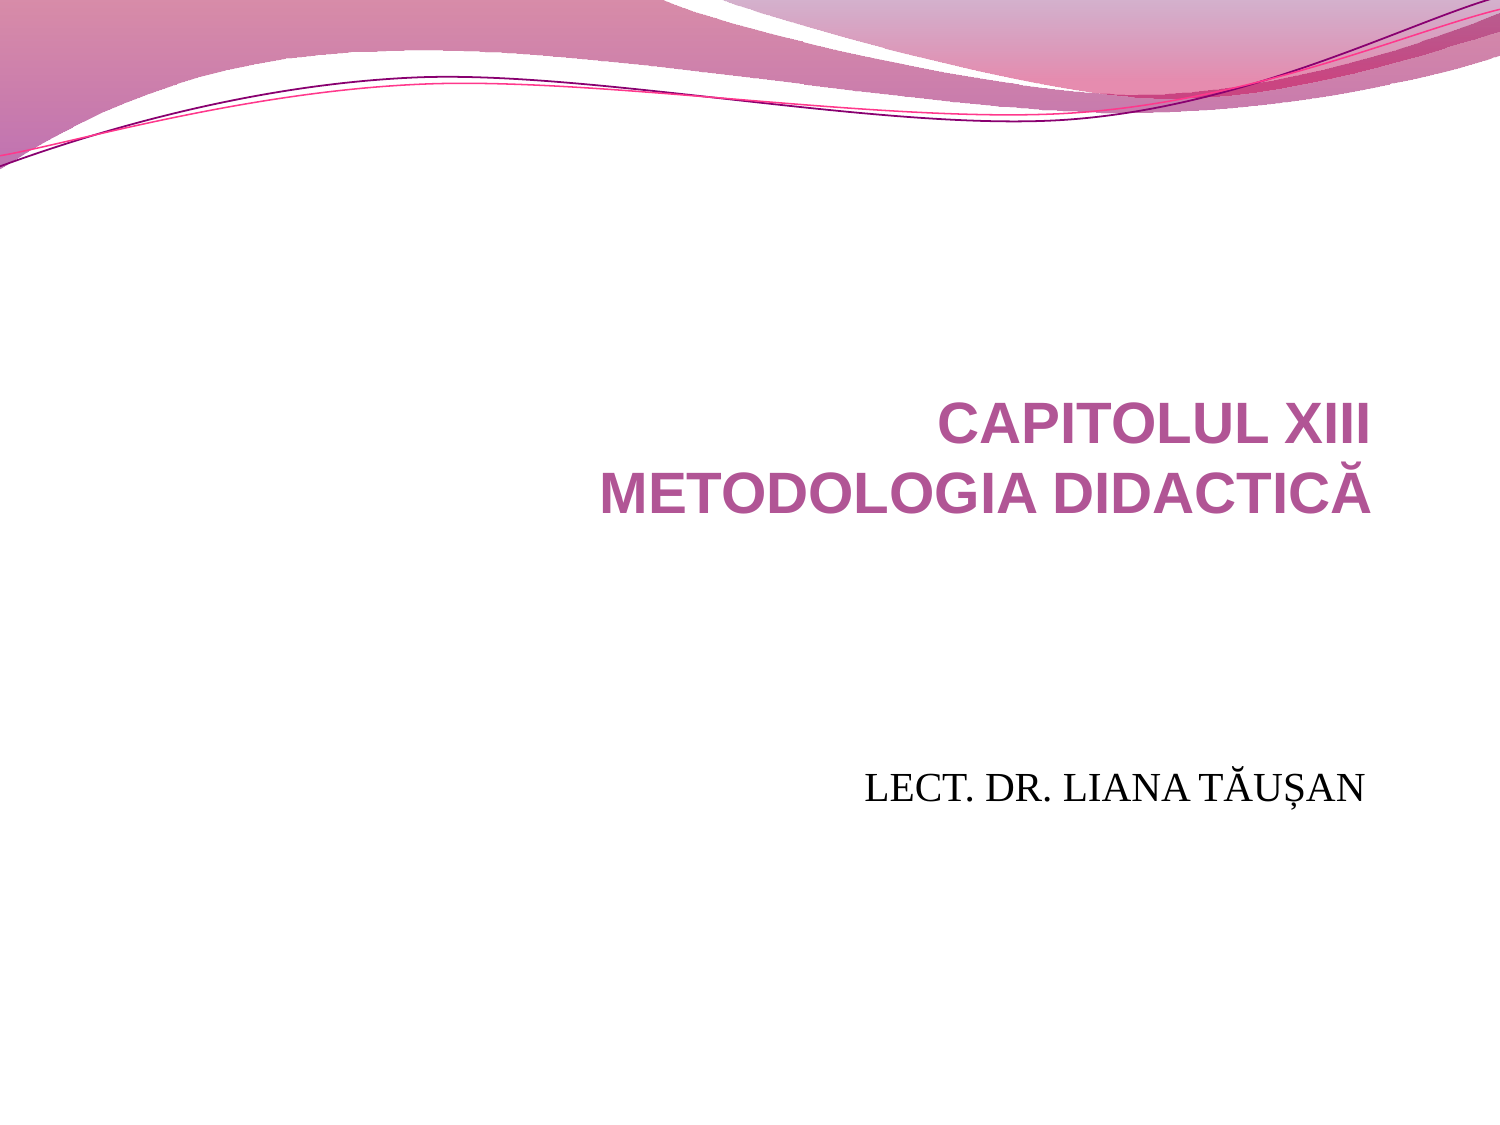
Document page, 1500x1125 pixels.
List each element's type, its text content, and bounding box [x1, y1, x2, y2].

title CAPITOLUL XIII METODOLOGIA DIDACTICĂ [87, 224, 1376, 525]
subtitle LECT. DR. LIANA TĂUȘAN [87, 529, 1376, 818]
